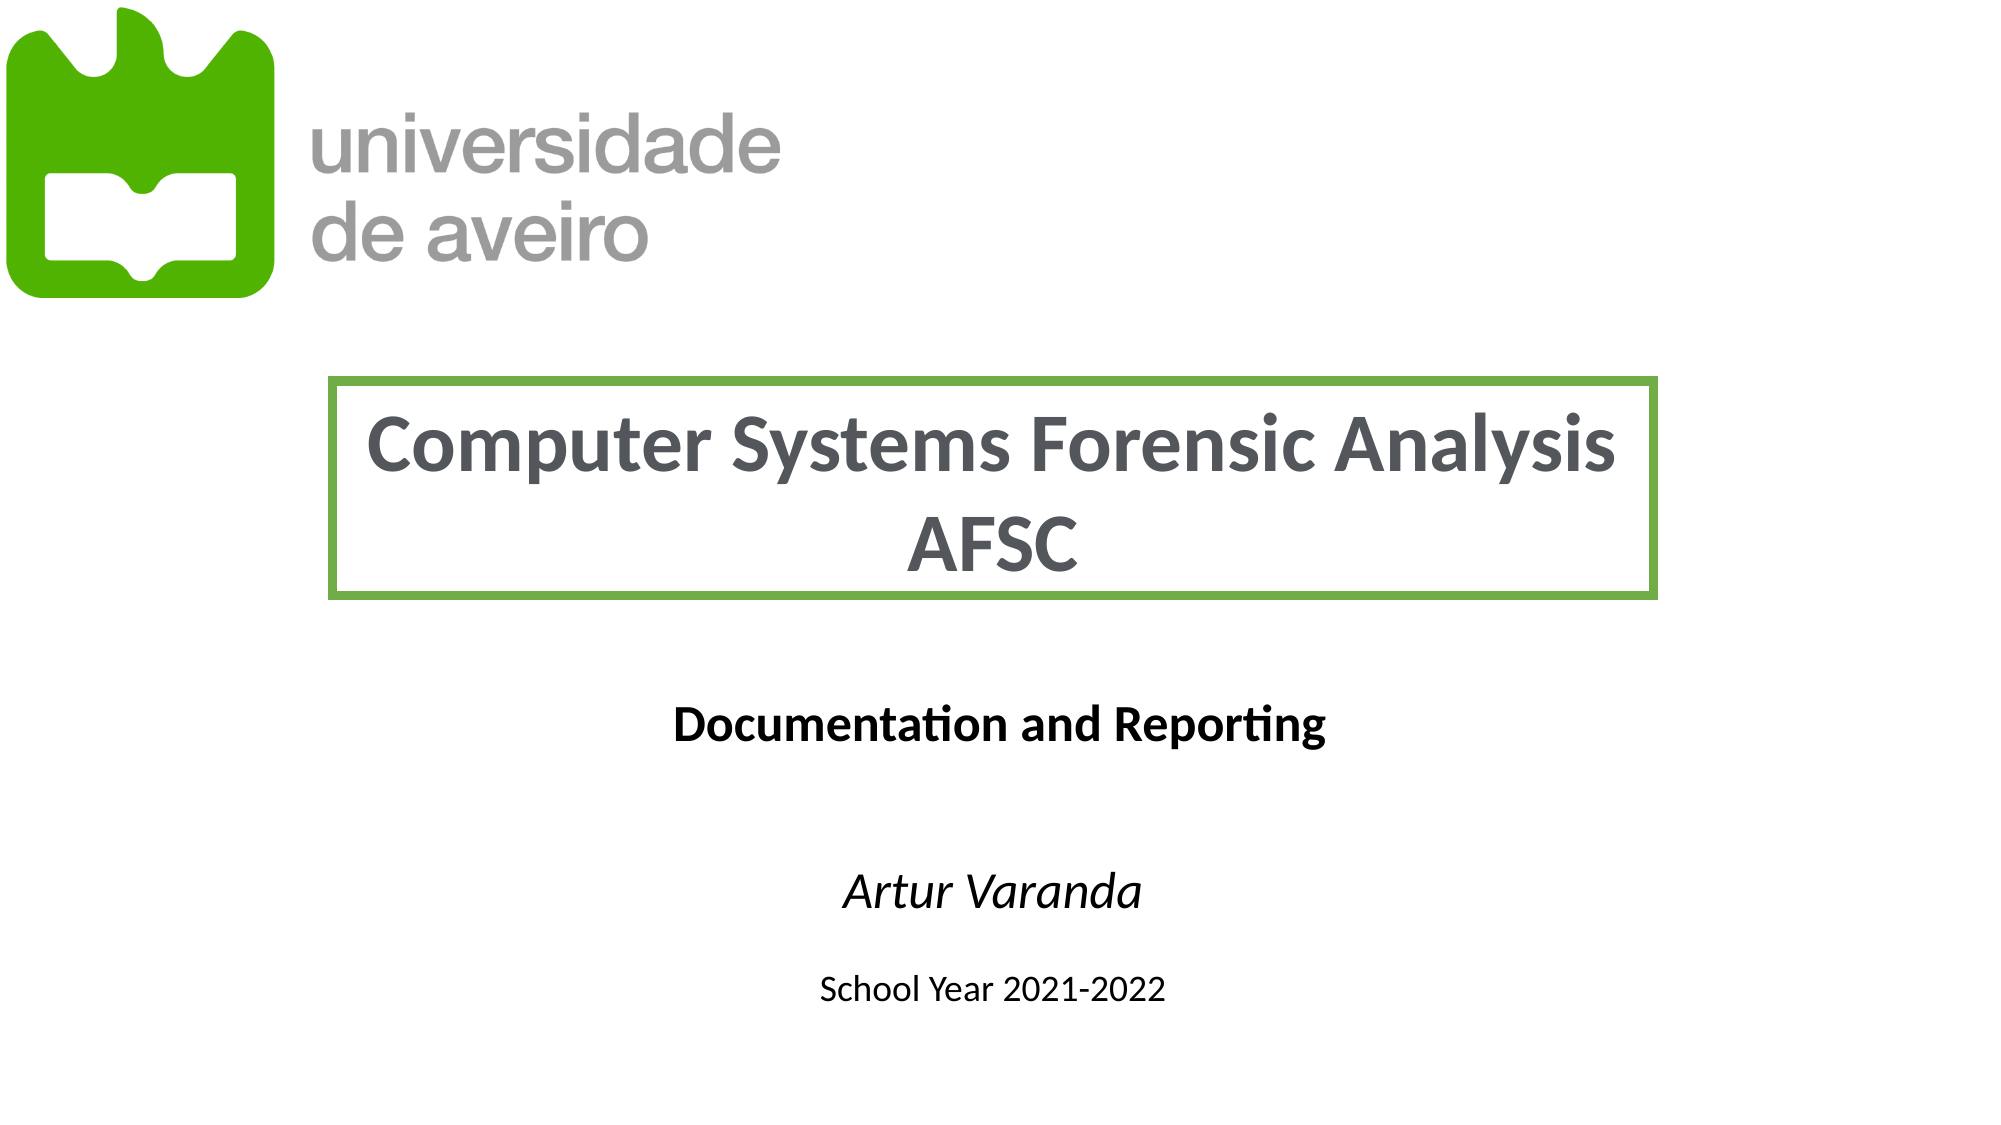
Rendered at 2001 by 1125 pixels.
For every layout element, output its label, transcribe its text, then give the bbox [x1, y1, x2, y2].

text_box Artur Varanda School Year 2021-2022 [804, 848, 1182, 1017]
picture [6, 7, 780, 298]
text_box Computer Systems Forensic Analysis AFSC [332, 380, 1654, 597]
text_box Documentation and Reporting [658, 681, 1342, 759]
